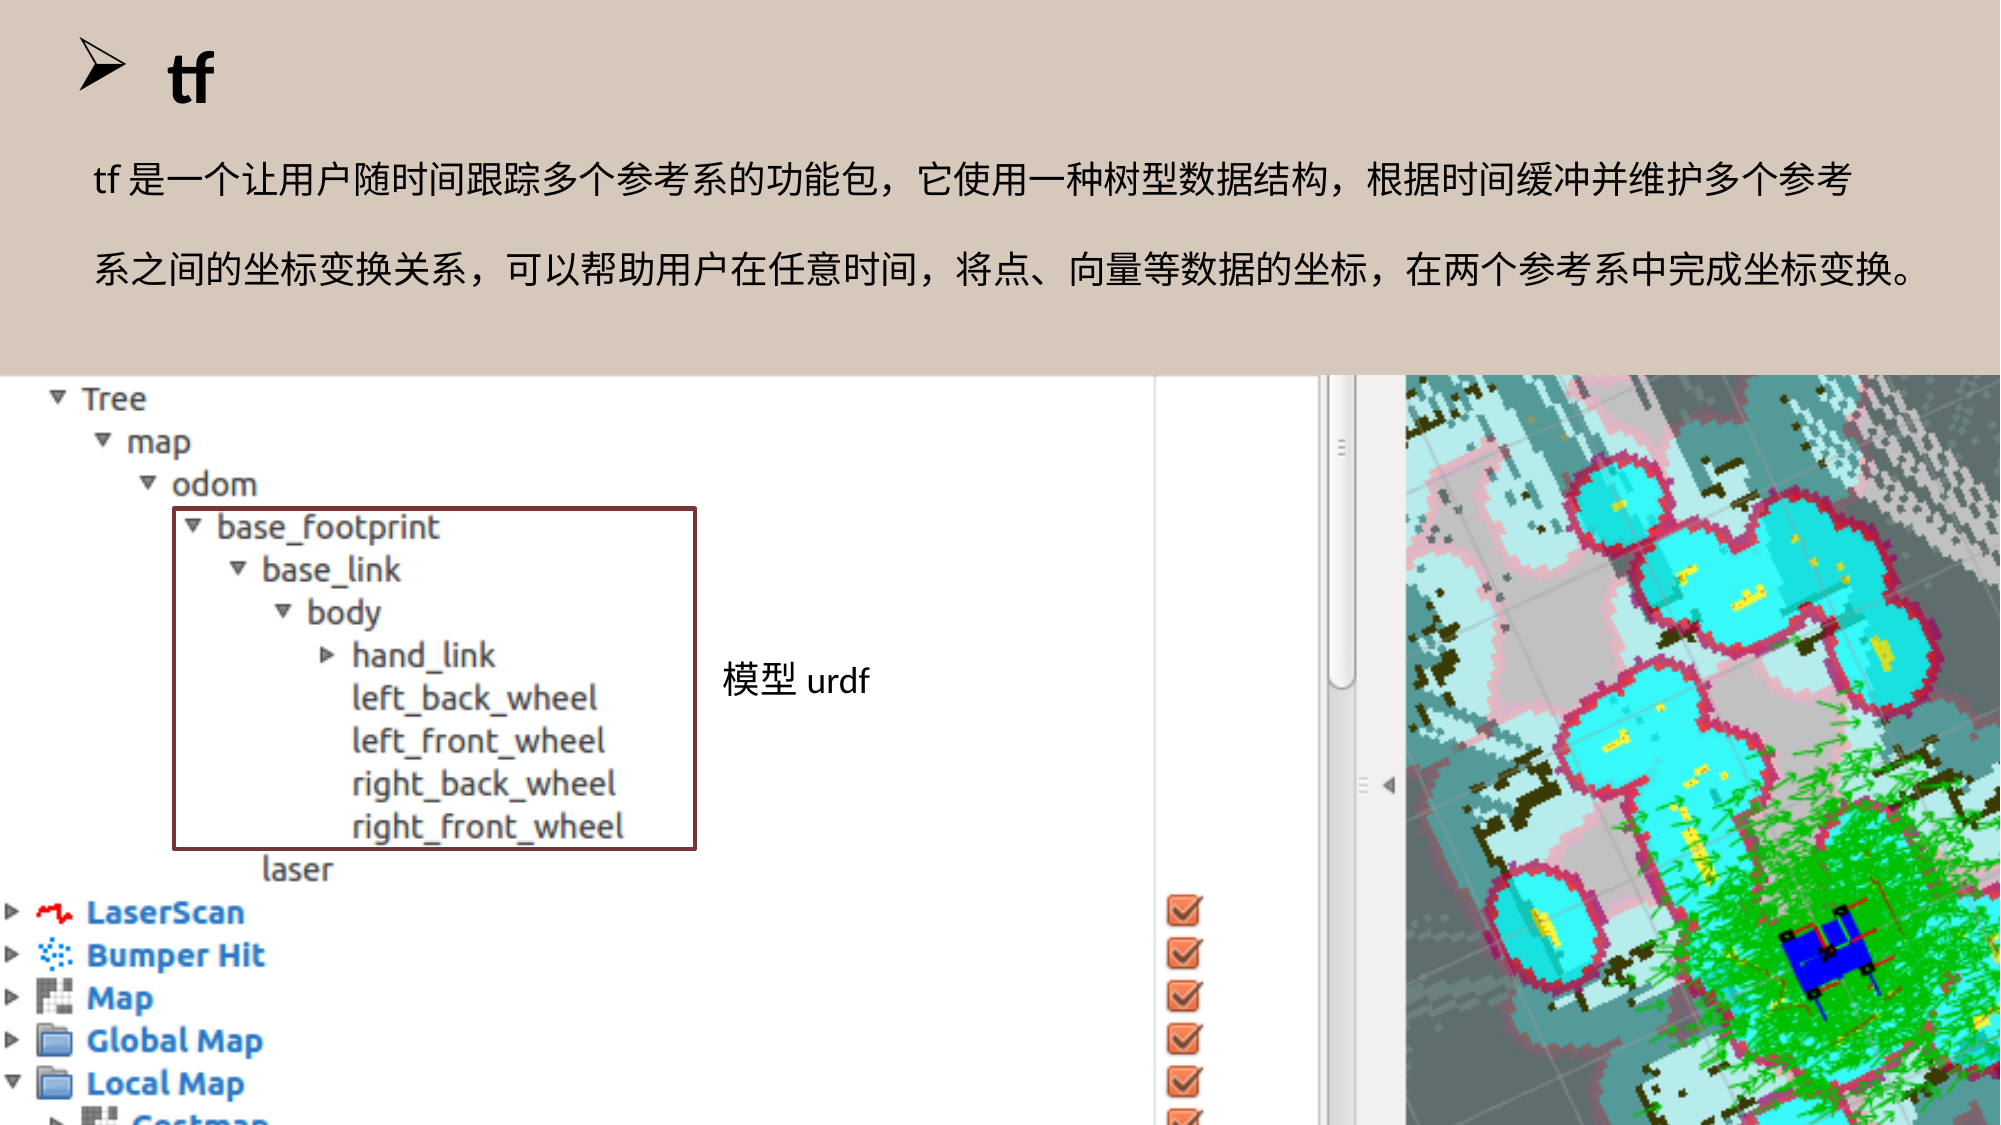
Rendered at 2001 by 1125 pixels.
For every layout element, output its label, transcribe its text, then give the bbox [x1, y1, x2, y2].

text_box tf是一个让用户随时间跟踪多个参考系的功能包，它使用一种树型数据结构，根据时间缓冲并维护多个参考 系之间的坐标变换关系，可以帮助用户在任意时间，将点、向量等数据的坐标，在两个参考系中完成坐标变换。 [78, 148, 2000, 298]
picture [0, 374, 2000, 1125]
text_box tf [58, 21, 411, 127]
